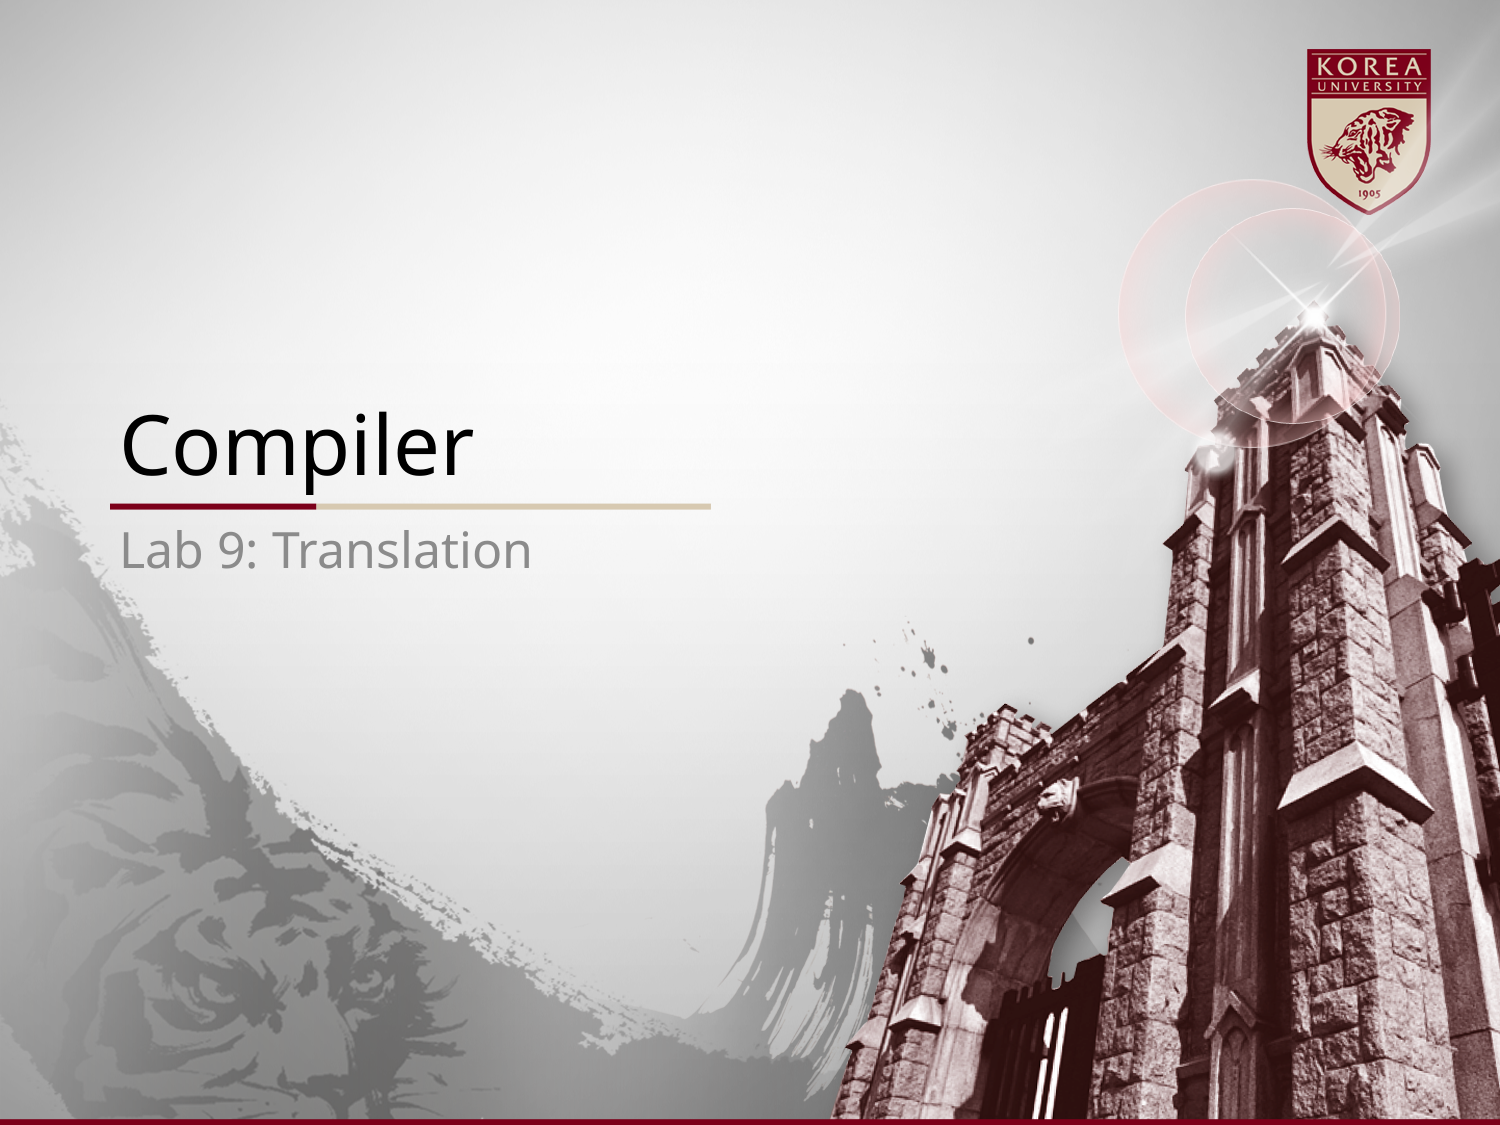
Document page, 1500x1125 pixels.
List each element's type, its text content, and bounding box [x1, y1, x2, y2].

picture [0, 0, 1500, 1125]
title Compiler [104, 259, 1109, 501]
subtitle Lab 9: Translation [104, 511, 988, 634]
